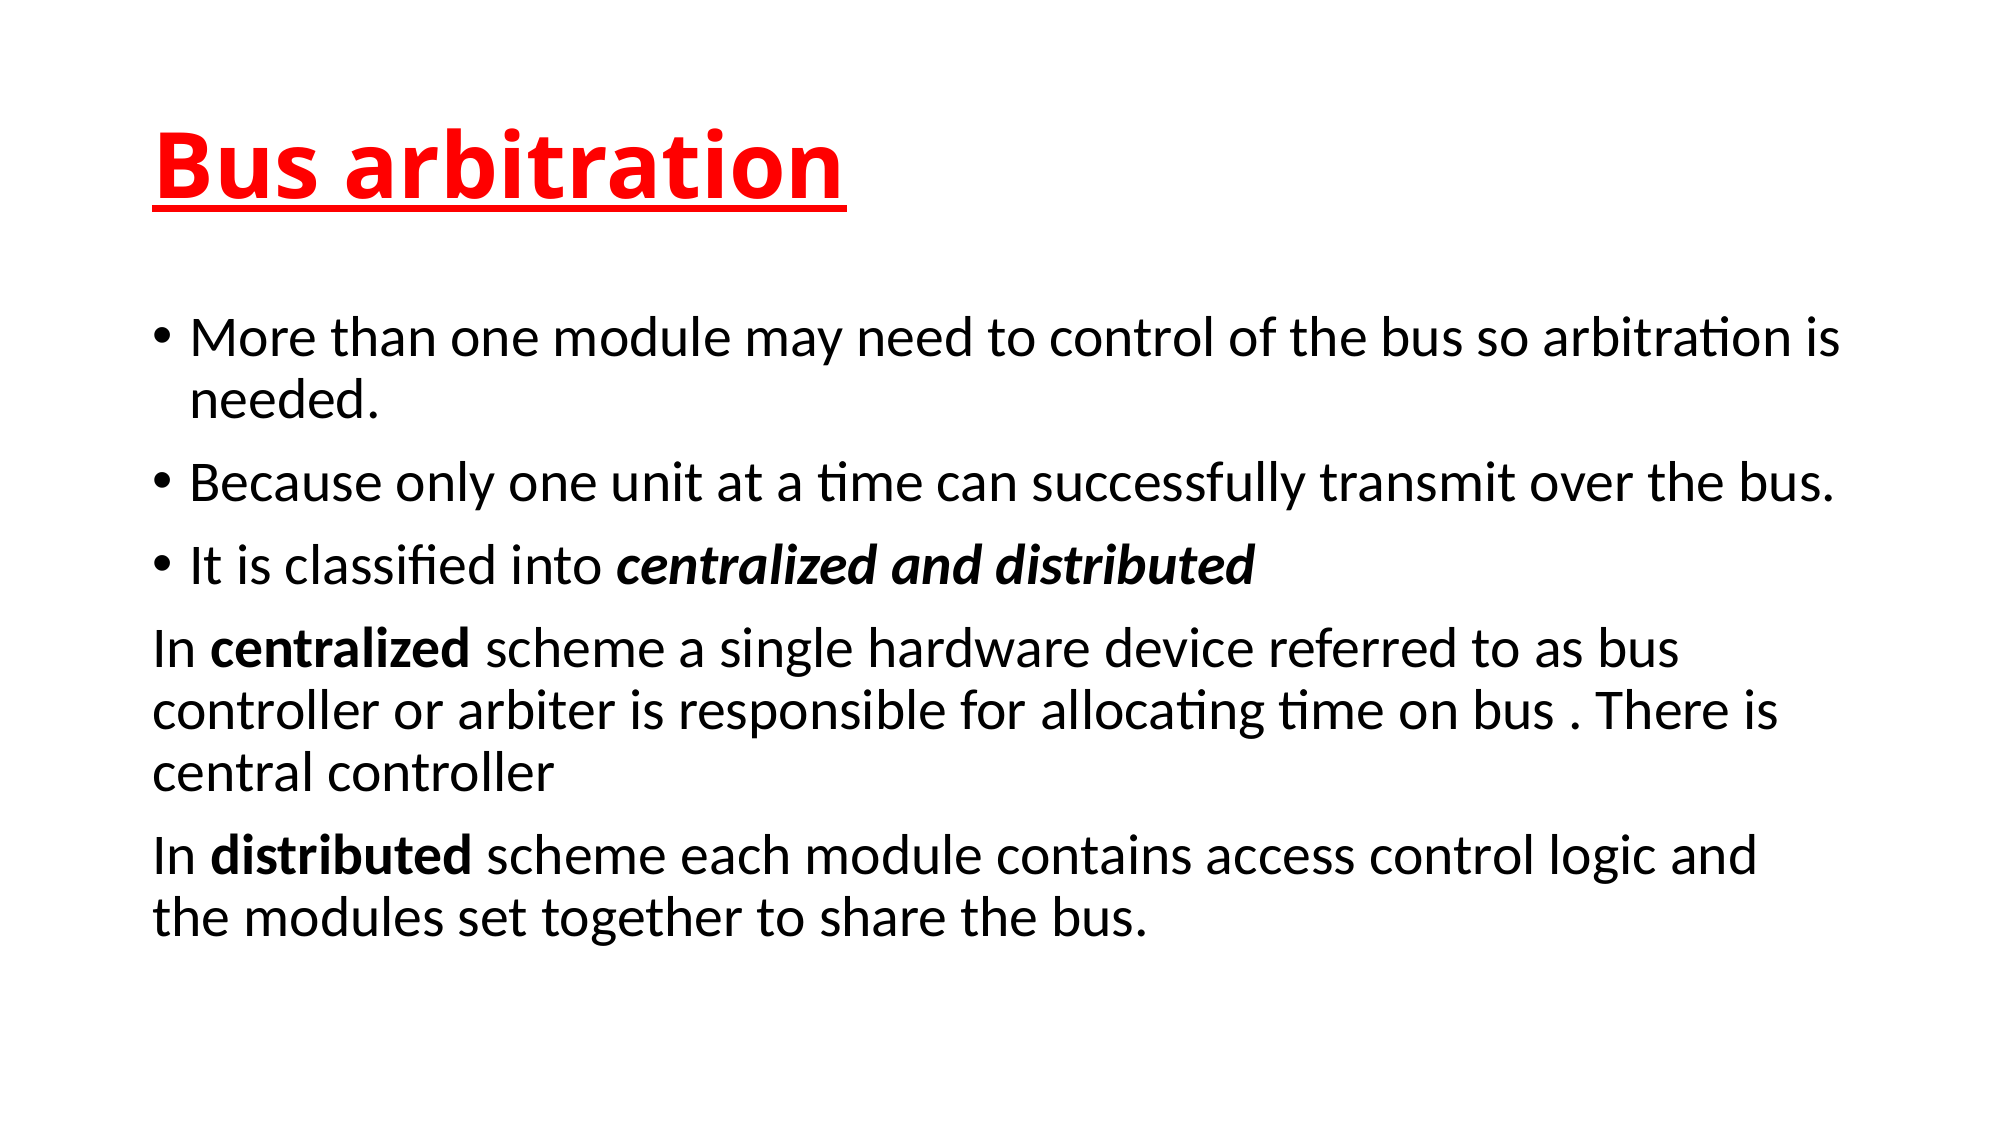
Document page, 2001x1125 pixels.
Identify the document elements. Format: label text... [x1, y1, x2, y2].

title Bus arbitration [137, 59, 1863, 278]
list More than one module may need to control of the bus so arbitration is needed. Because only one unit at a time can successfully transmit over the bus. It is classified into centralized and distributed In centralized scheme a single hardware device referred to as bus controller or arbiter is responsible for allocating time on bus . There is central controller In distributed scheme each module contains access control logic and the modules set together to share the bus. [137, 299, 1863, 1014]
